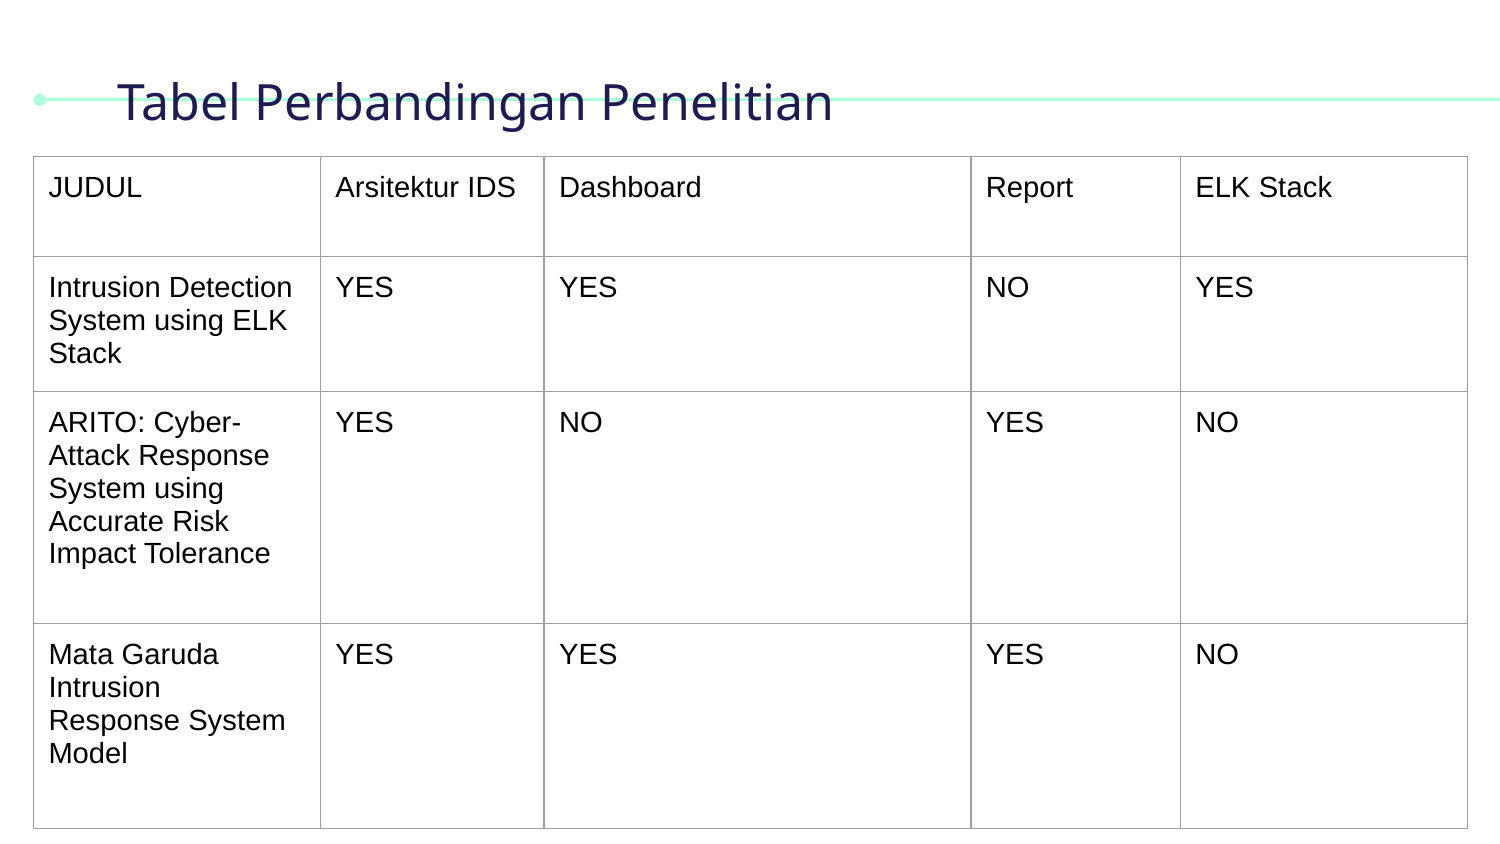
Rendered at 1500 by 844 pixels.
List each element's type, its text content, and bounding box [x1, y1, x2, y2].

table_header Report [972, 157, 1180, 256]
table_cell NO [1181, 392, 1467, 623]
table_cell YES [545, 624, 970, 828]
table_header JUDUL [34, 157, 320, 256]
table_cell NO [1181, 624, 1467, 828]
table_cell YES [321, 624, 543, 828]
table_cell YES [972, 624, 1180, 828]
table_cell YES [321, 392, 543, 623]
table_header Dashboard [545, 157, 970, 256]
table_cell YES [321, 257, 543, 391]
table_cell YES [1181, 257, 1467, 391]
table_cell NO [972, 257, 1180, 391]
title Tabel Perbandingan Penelitian [102, 55, 1101, 144]
table_cell ARITO: Cyber-Attack Response System using Accurate Risk Impact Tolerance [34, 392, 320, 623]
table_cell YES [545, 257, 970, 391]
table_cell Intrusion Detection System using ELK Stack [34, 257, 320, 391]
table_cell Mata Garuda Intrusion Response System Model [34, 624, 320, 828]
table_cell YES [972, 392, 1180, 623]
table_header ELK Stack [1181, 157, 1467, 256]
table_header Arsitektur IDS [321, 157, 543, 256]
table_cell NO [545, 392, 970, 623]
